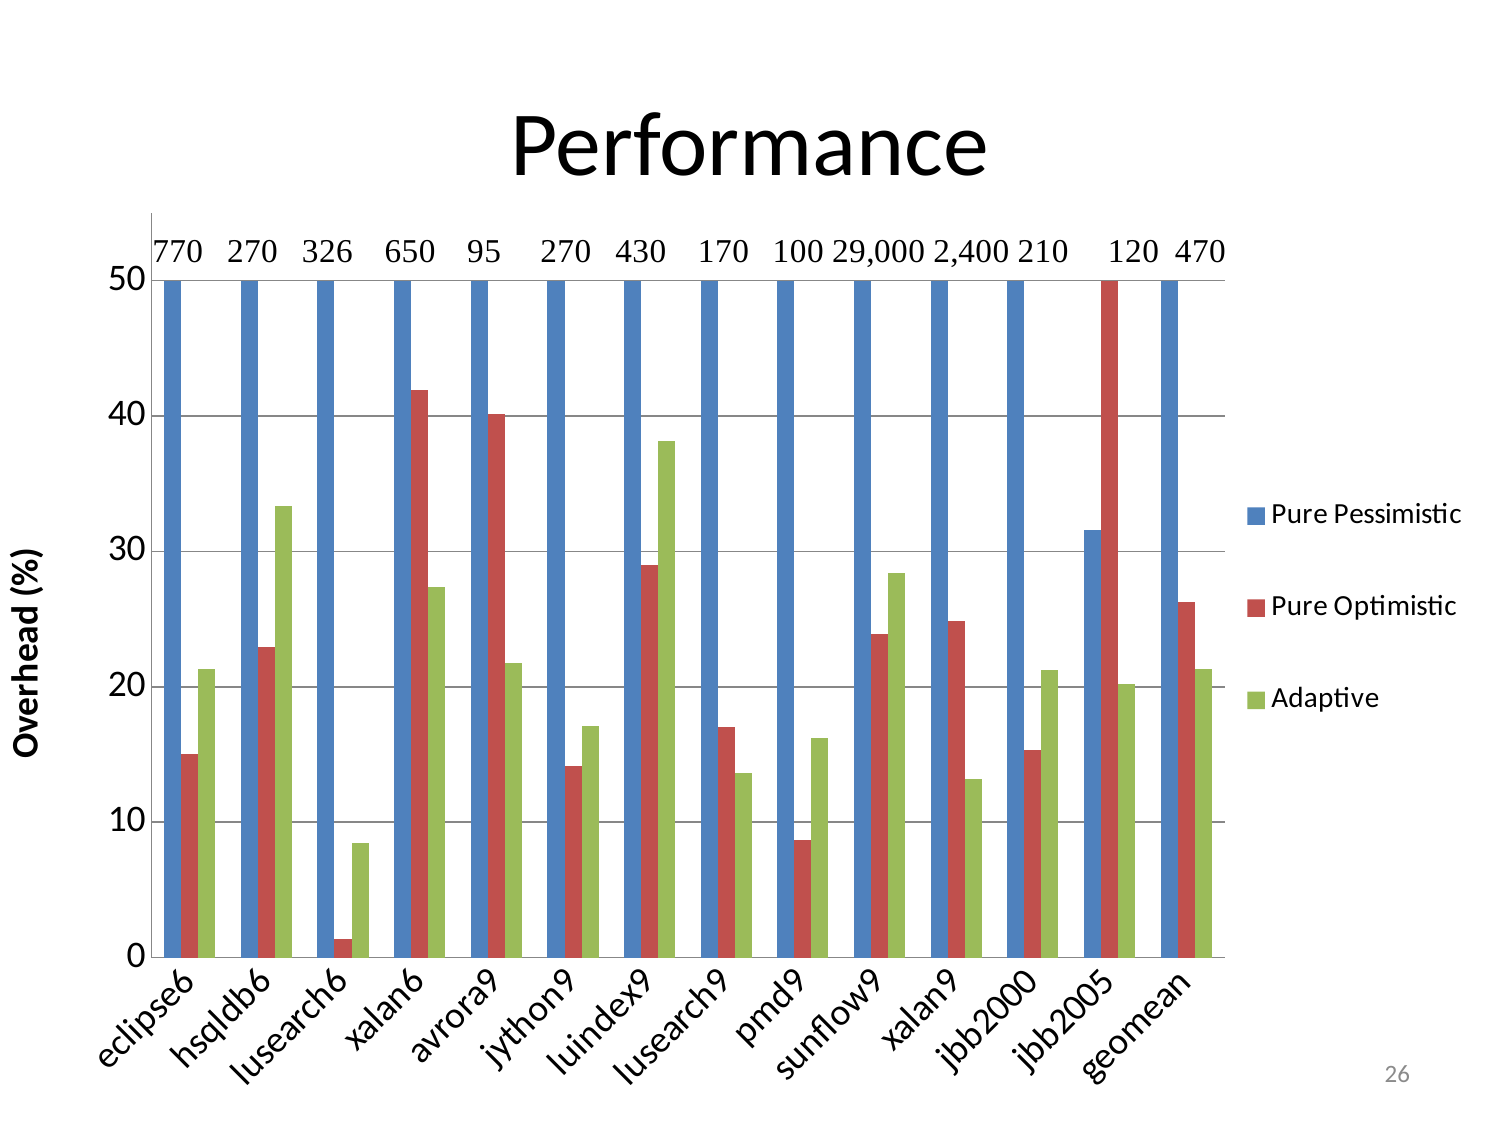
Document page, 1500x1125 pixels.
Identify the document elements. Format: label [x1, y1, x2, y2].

chart [0, 49, 1485, 1125]
